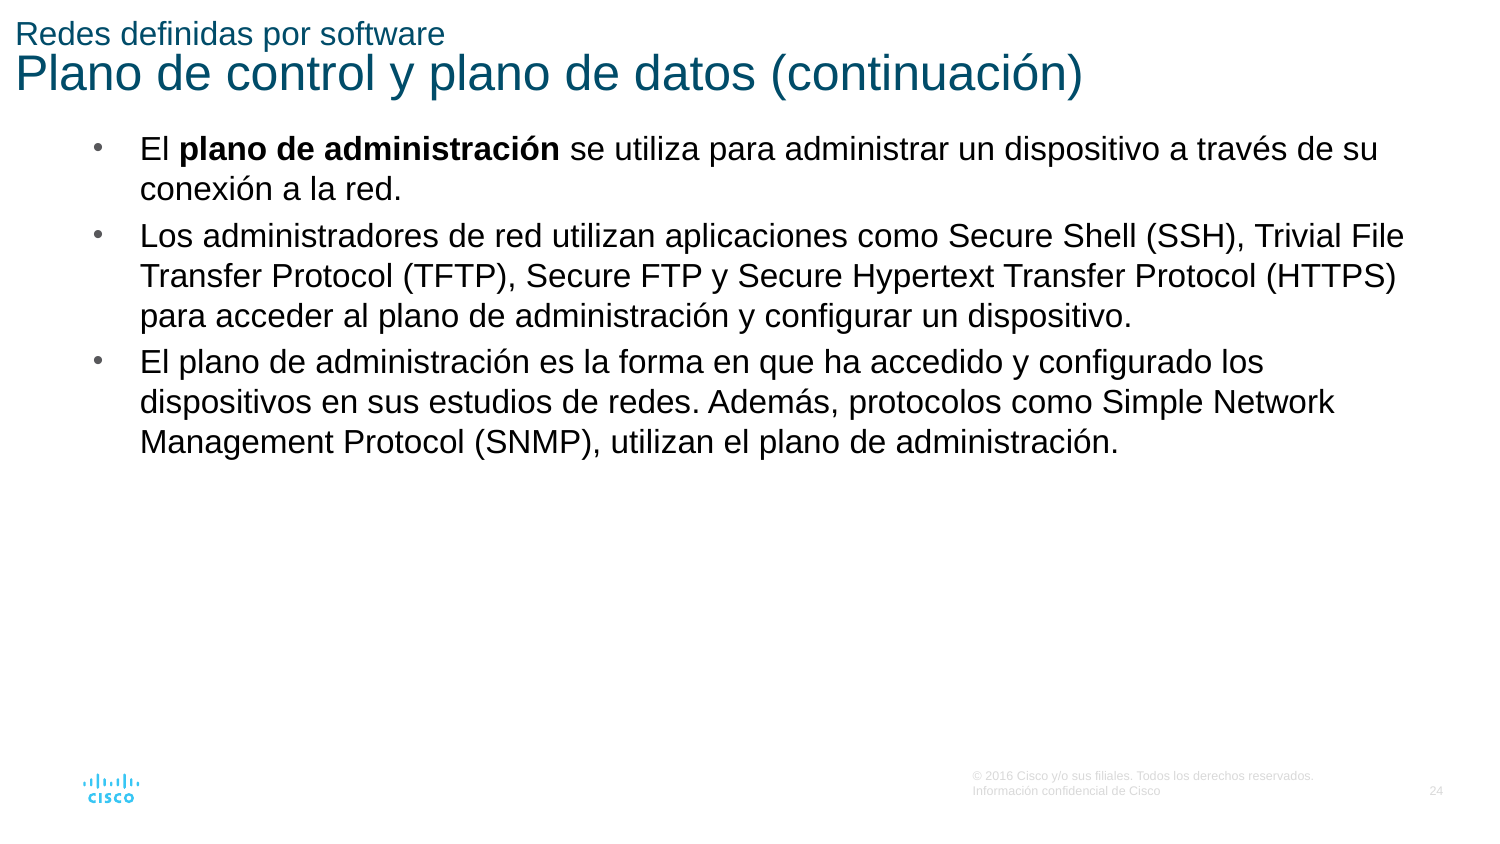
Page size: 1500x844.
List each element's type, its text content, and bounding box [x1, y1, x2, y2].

list El plano de administración se utiliza para administrar un dispositivo a través de su conexión a la red. Los administradores de red utilizan aplicaciones como Secure Shell (SSH), Trivial File Transfer Protocol (TFTP), Secure FTP y Secure Hypertext Transfer Protocol (HTTPS) para acceder al plano de administración y configurar un dispositivo. El plano de administración es la forma en que ha accedido y configurado los dispositivos en sus estudios de redes. Además, protocolos como Simple Network Management Protocol (SNMP), utilizan el plano de administración. [77, 120, 1437, 726]
title Redes definidas por software Plano de control y plano de datos (continuación) [0, 0, 1369, 121]
